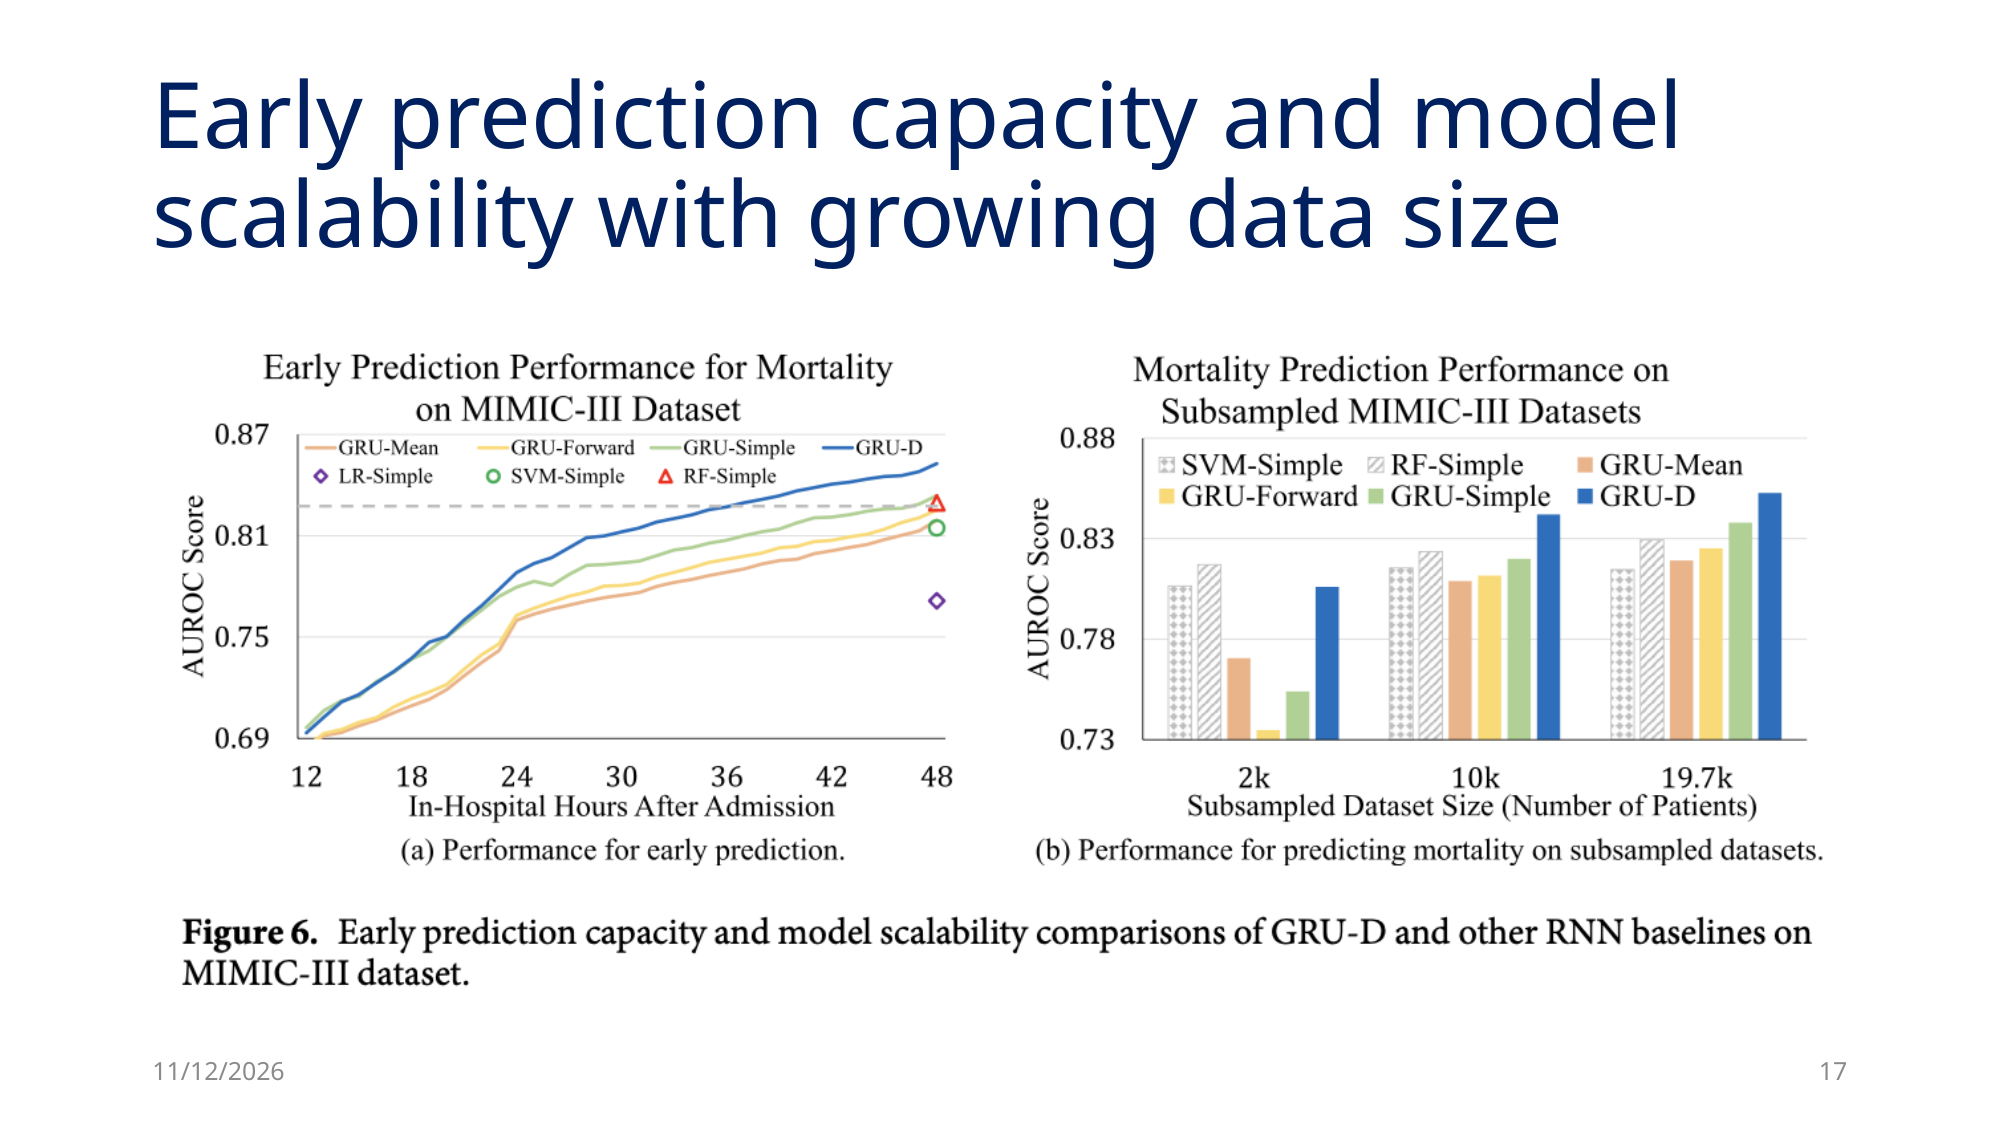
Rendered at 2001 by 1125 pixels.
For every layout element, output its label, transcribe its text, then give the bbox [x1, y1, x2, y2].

title Early prediction capacity and model scalability with growing data size [137, 59, 1863, 278]
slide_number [137, 1042, 588, 1103]
slide_number 17 [1412, 1042, 1863, 1103]
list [160, 323, 1840, 997]
